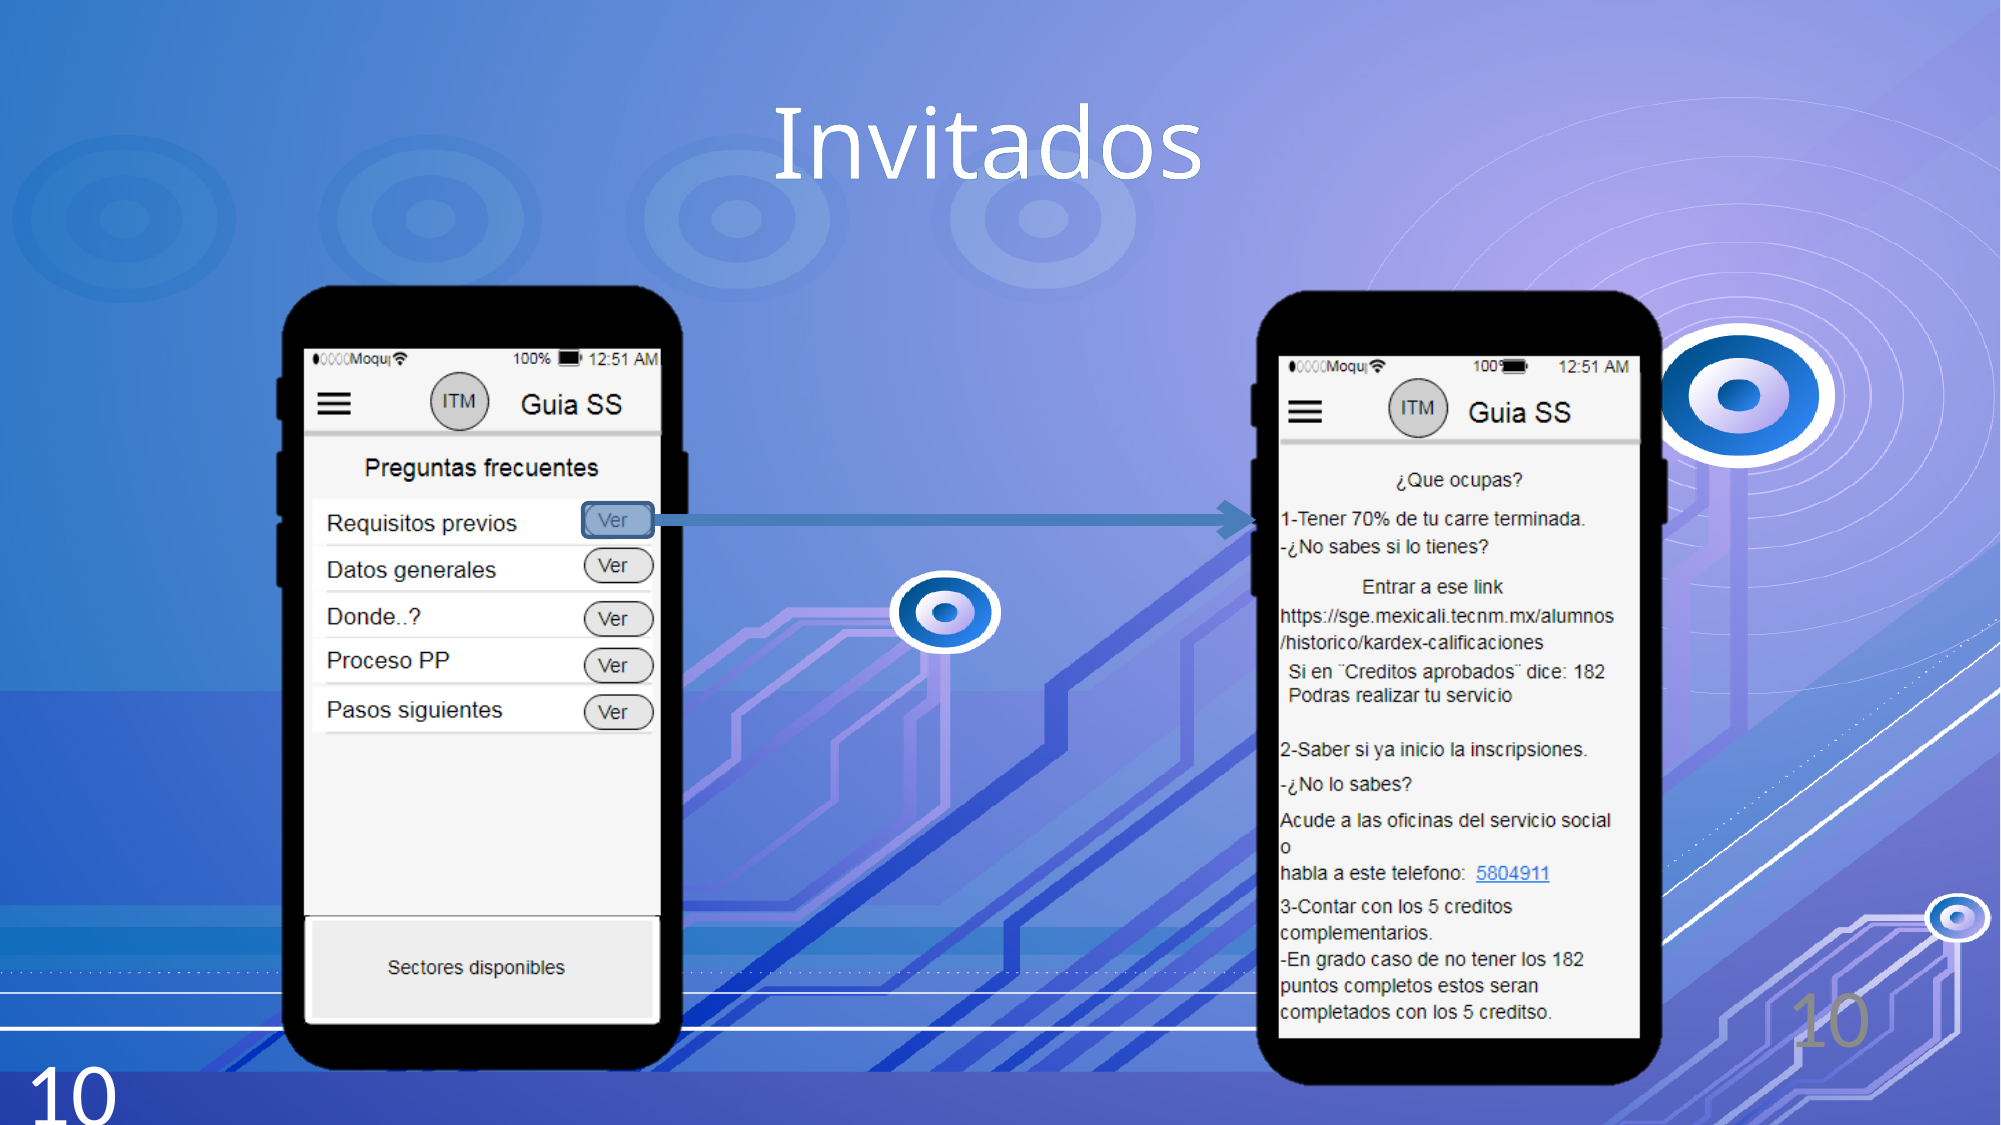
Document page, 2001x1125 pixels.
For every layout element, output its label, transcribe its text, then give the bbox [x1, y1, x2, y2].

text_box 10 [0, 1060, 133, 1121]
title Invitados [99, 45, 1900, 233]
slide_number 10 [1762, 983, 1886, 1044]
picture [0, 0, 2001, 1125]
